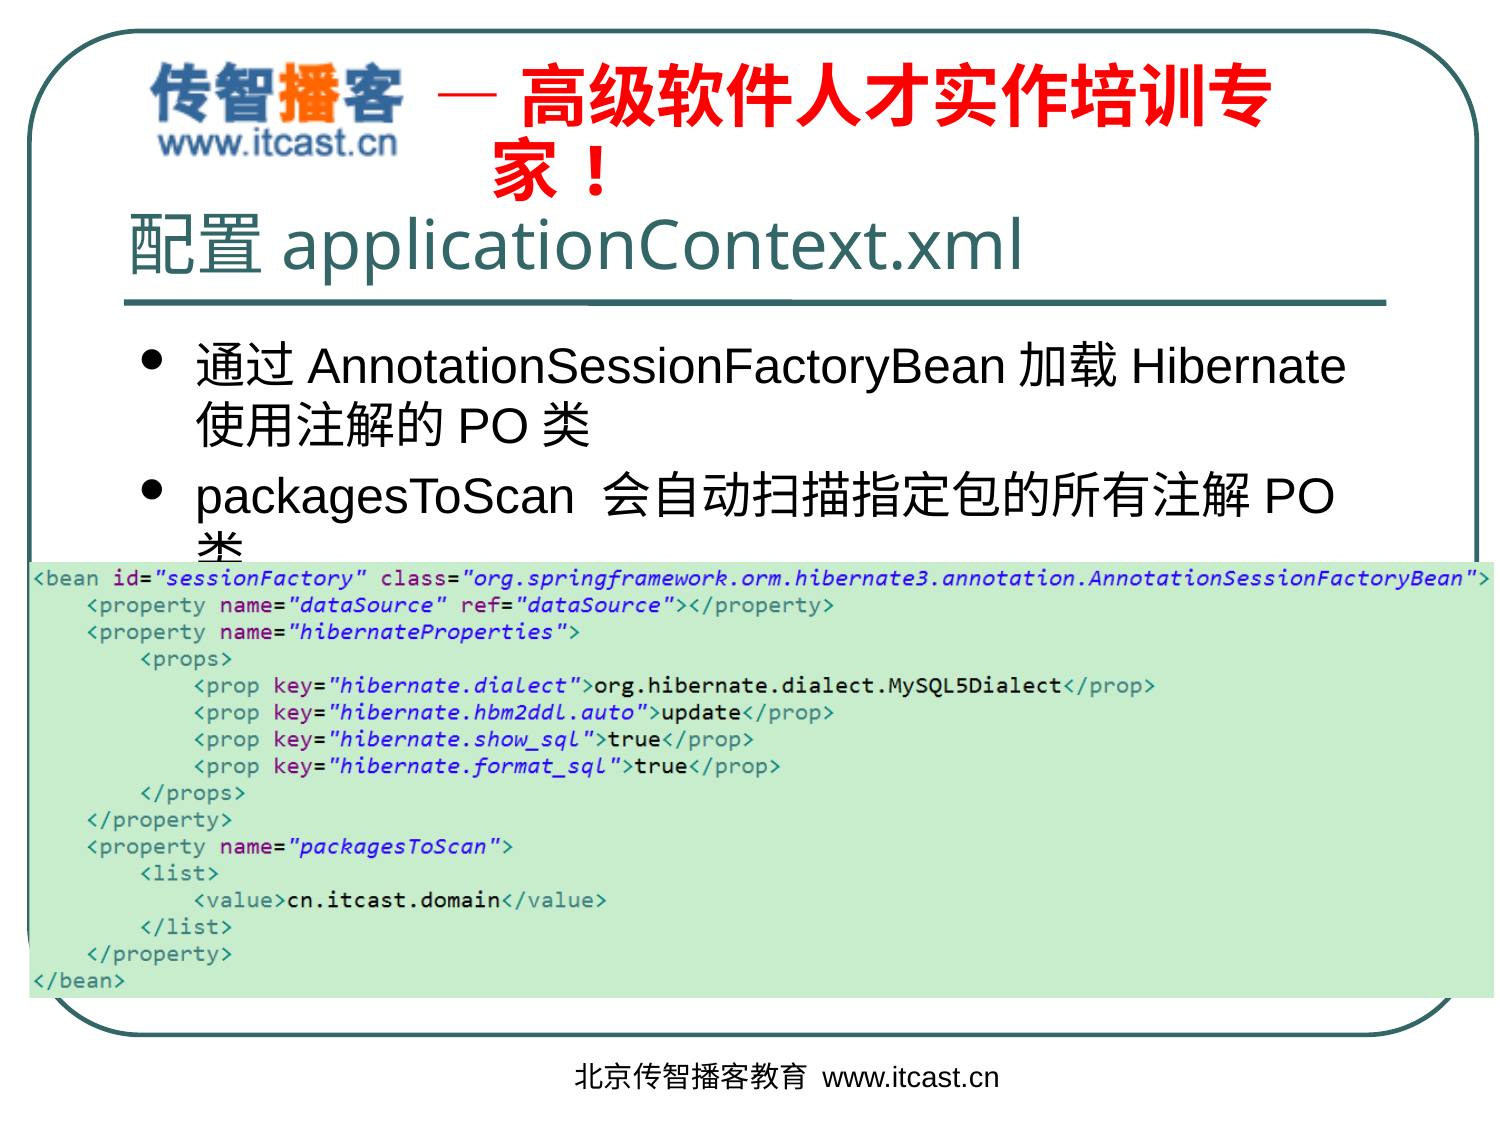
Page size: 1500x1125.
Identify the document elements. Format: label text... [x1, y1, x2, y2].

title 配置applicationContext.xml [112, 54, 1375, 291]
footer 北京传智播客教育 www.itcast.cn [549, 1050, 1025, 1125]
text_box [29, 562, 1495, 998]
list 通过AnnotationSessionFactoryBean加载Hibernate使用注解的PO类 packagesToScan 会自动扫描指定包的所有注解PO类 [123, 326, 1387, 562]
